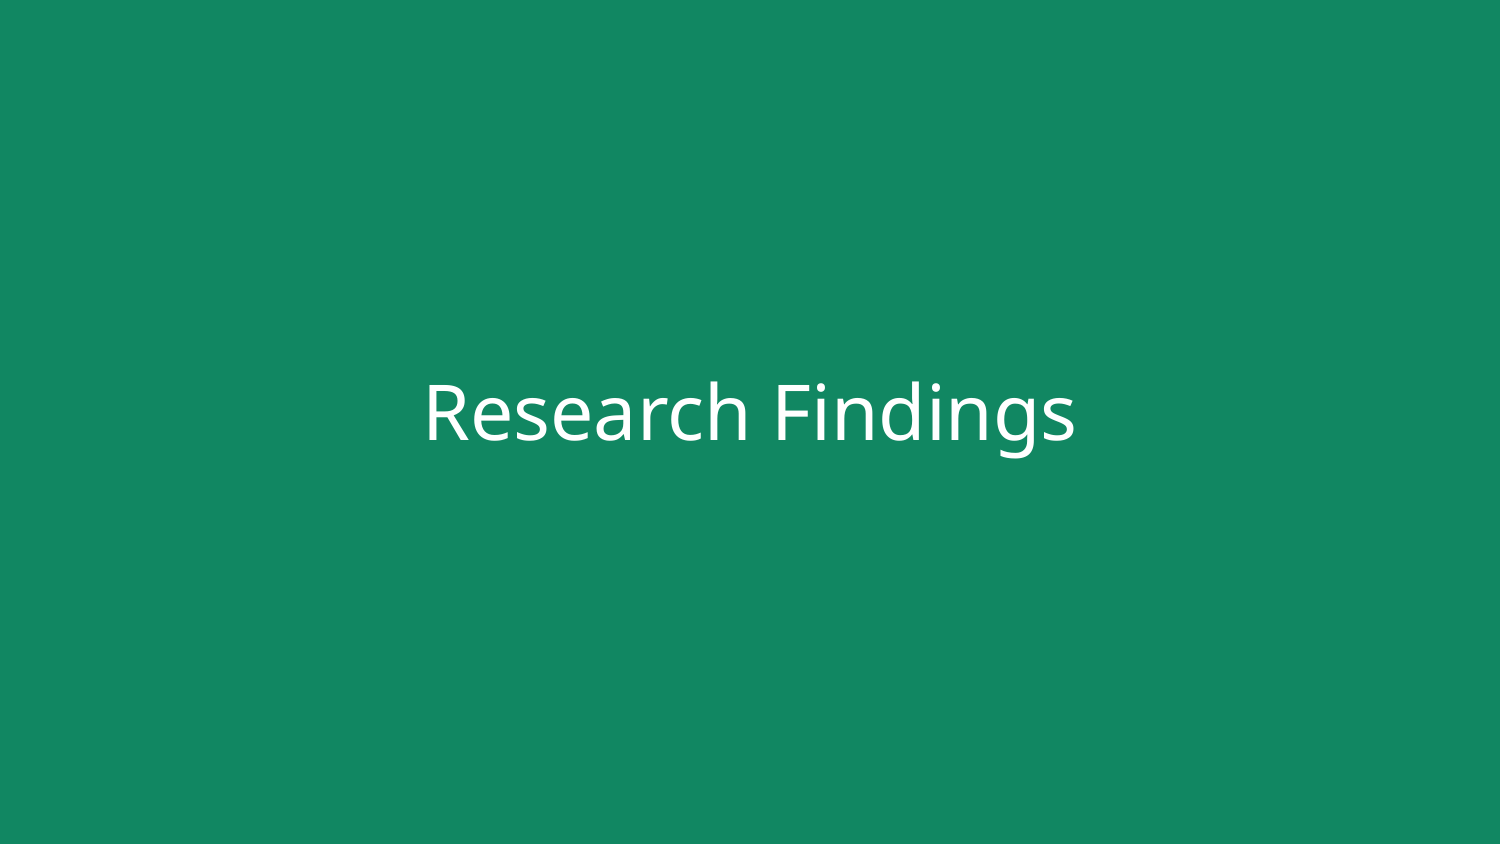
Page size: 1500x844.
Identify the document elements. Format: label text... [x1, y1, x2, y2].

title Research Findings [150, 340, 1350, 479]
